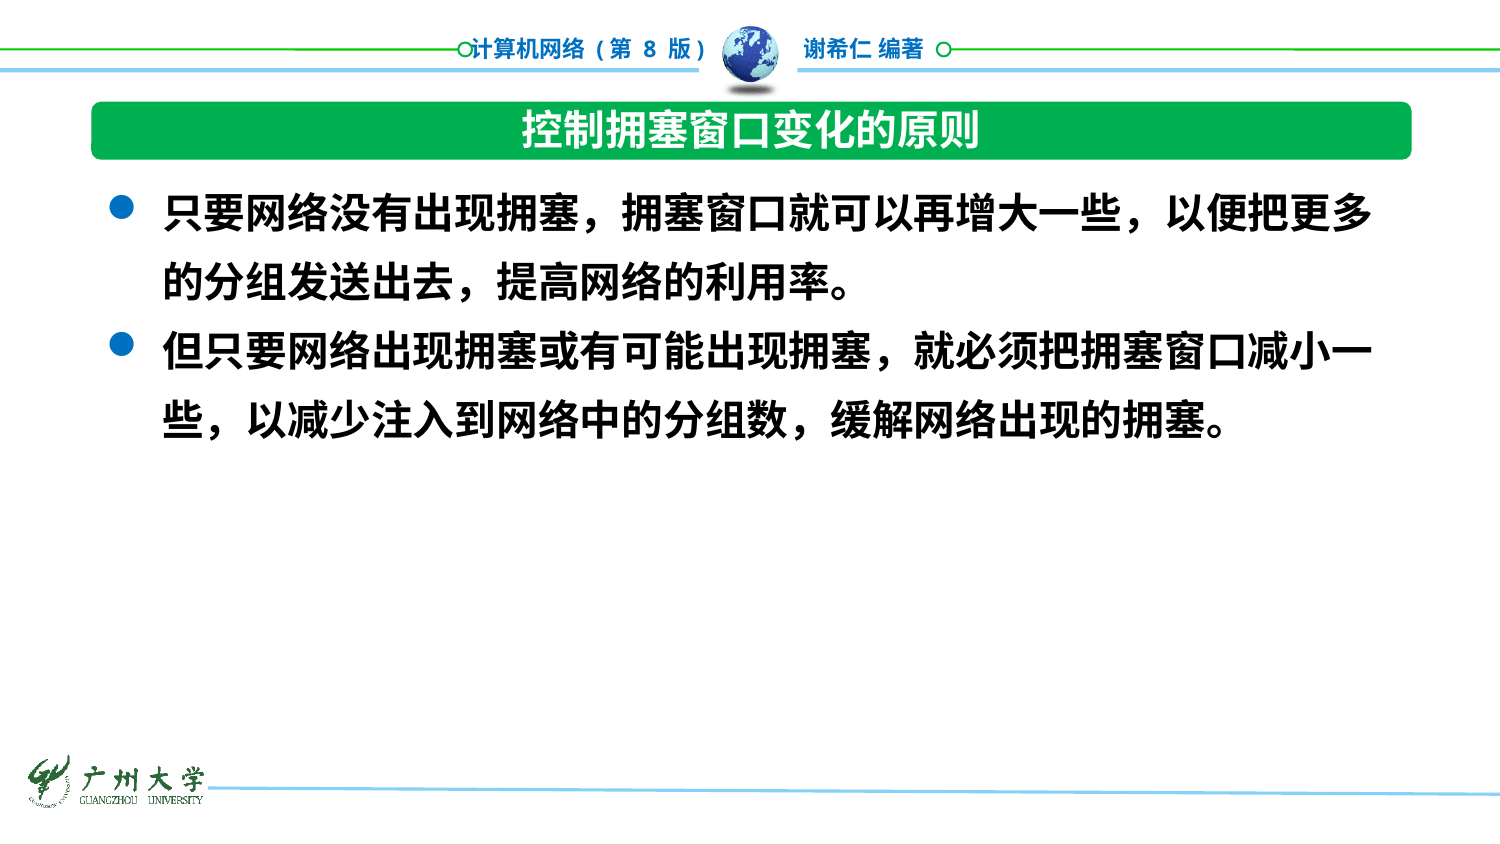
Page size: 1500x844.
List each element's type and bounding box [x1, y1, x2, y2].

picture [28, 754, 204, 808]
picture [720, 24, 780, 96]
text_box [91, 96, 1412, 451]
